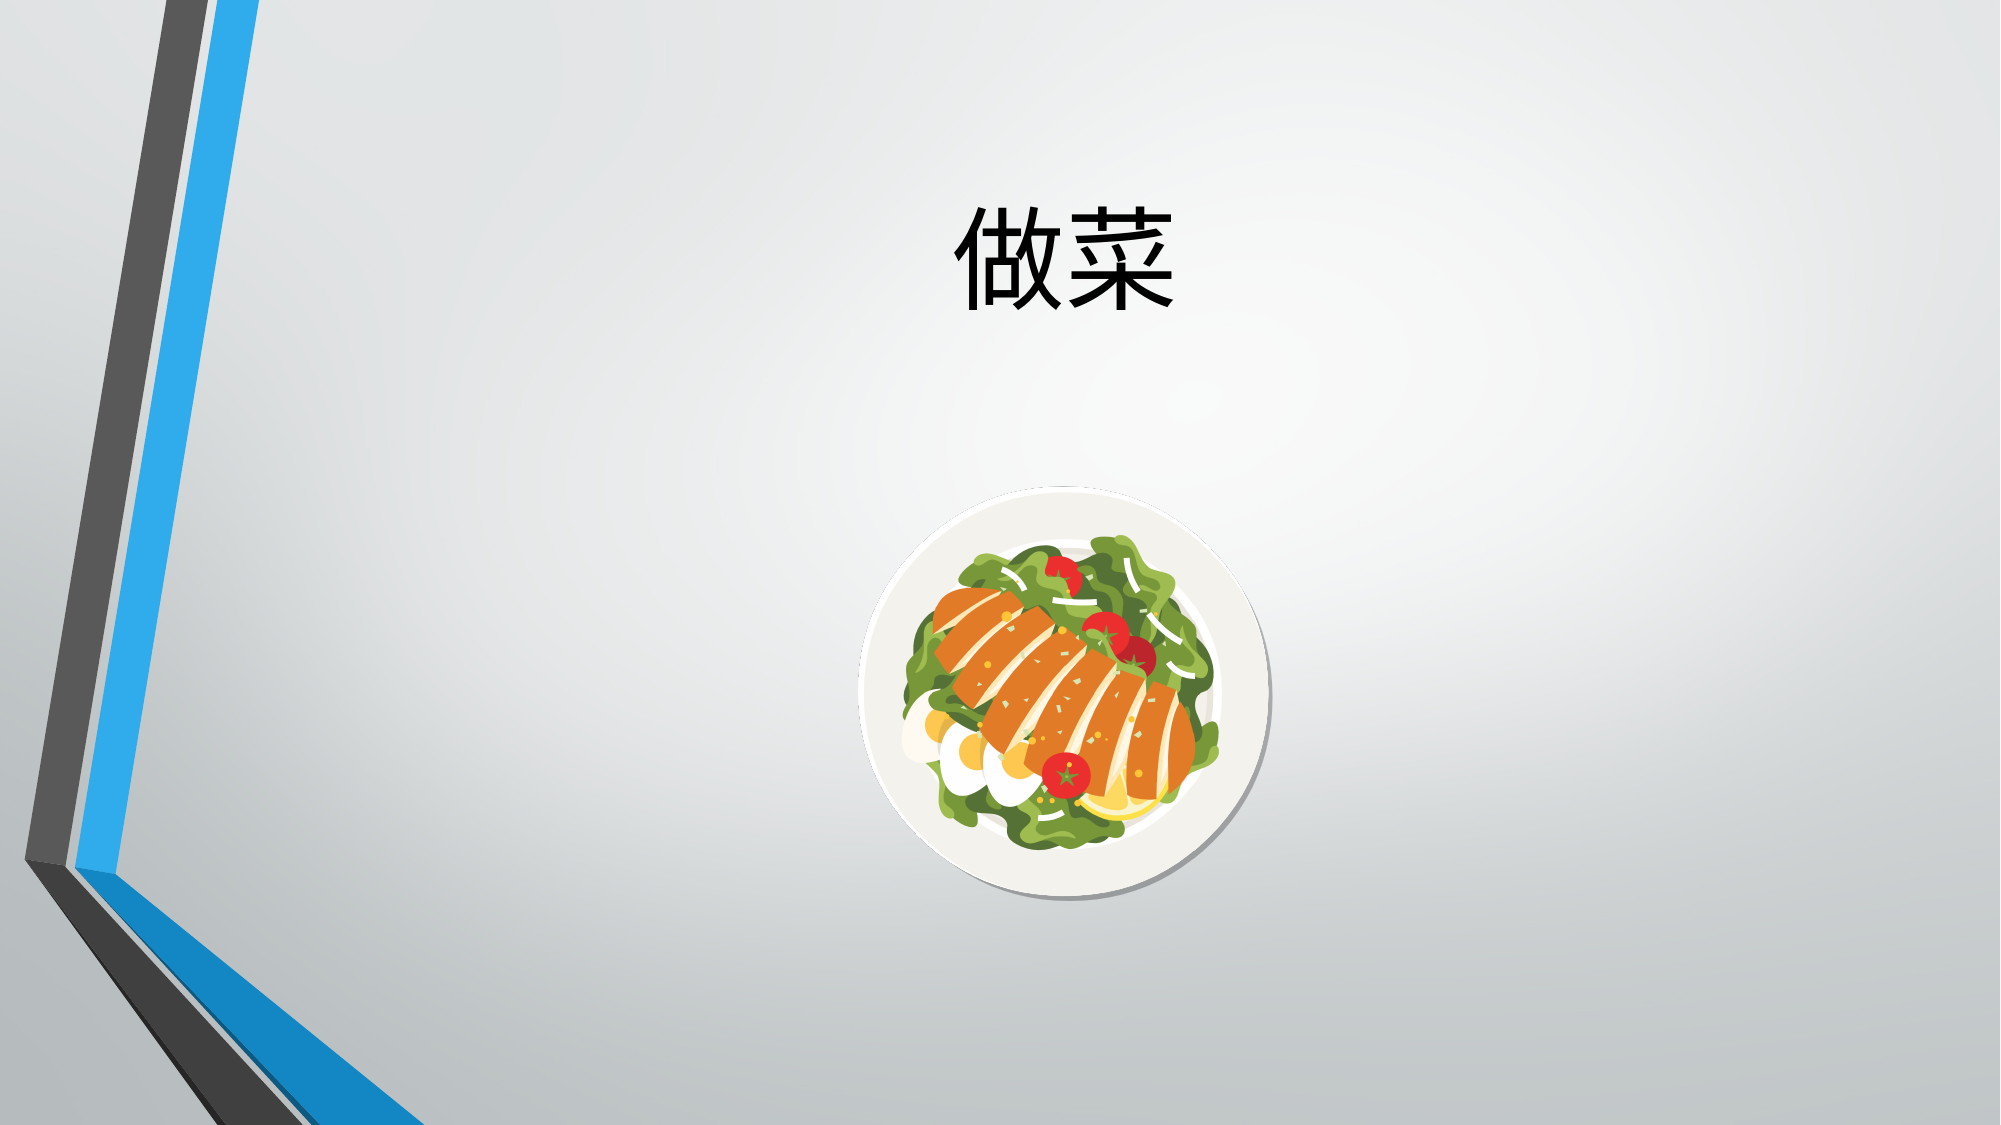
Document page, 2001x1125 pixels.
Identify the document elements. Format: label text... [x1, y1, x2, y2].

title 做菜 [243, 112, 1887, 400]
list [808, 437, 1322, 951]
